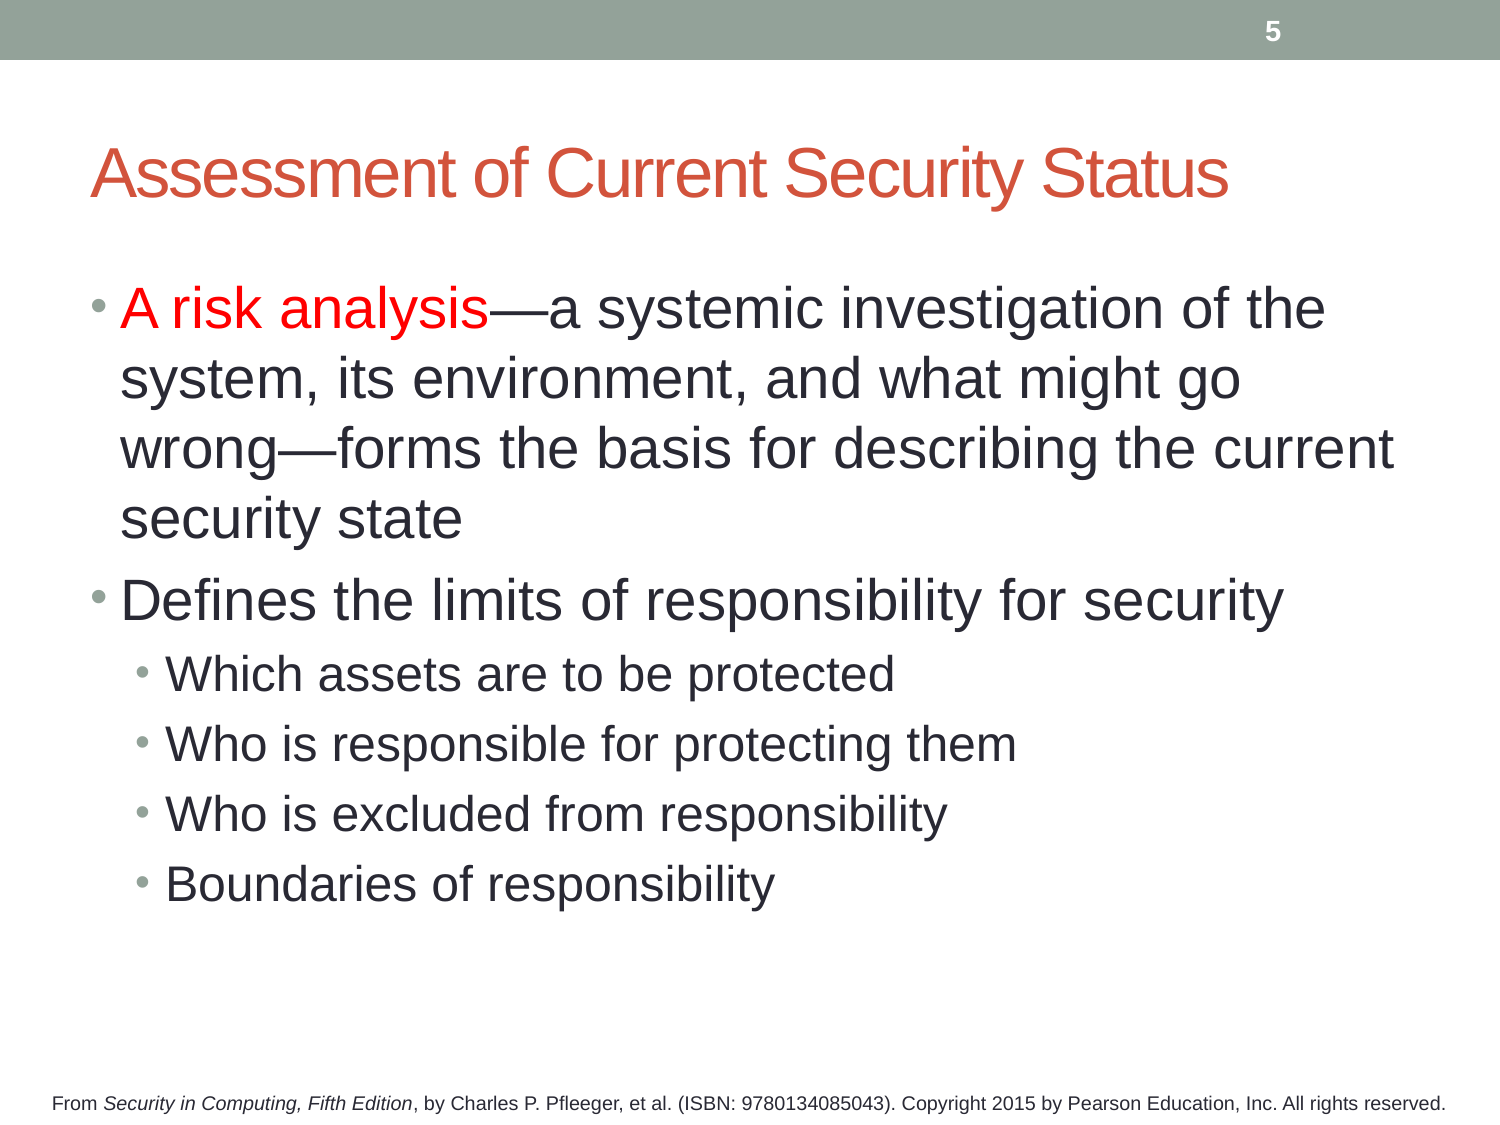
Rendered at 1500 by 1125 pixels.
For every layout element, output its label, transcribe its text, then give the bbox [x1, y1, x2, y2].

footer From Security in Computing, Fifth Edition, by Charles P. Pfleeger, et al. (ISBN: 9780134085043). Copyright 2015 by Pearson Education, Inc. All rights reserved. [0, 1075, 1500, 1125]
title Assessment of Current Security Status [75, 87, 1425, 250]
list A risk analysis—a systemic investigation of the system, its environment, and what might go wrong—forms the basis for describing the current security state Defines the limits of responsibility for security Which assets are to be protected Who is responsible for protecting them Who is excluded from responsibility Boundaries of responsibility [75, 262, 1425, 1063]
slide_number 5 [1250, 3, 1425, 57]
